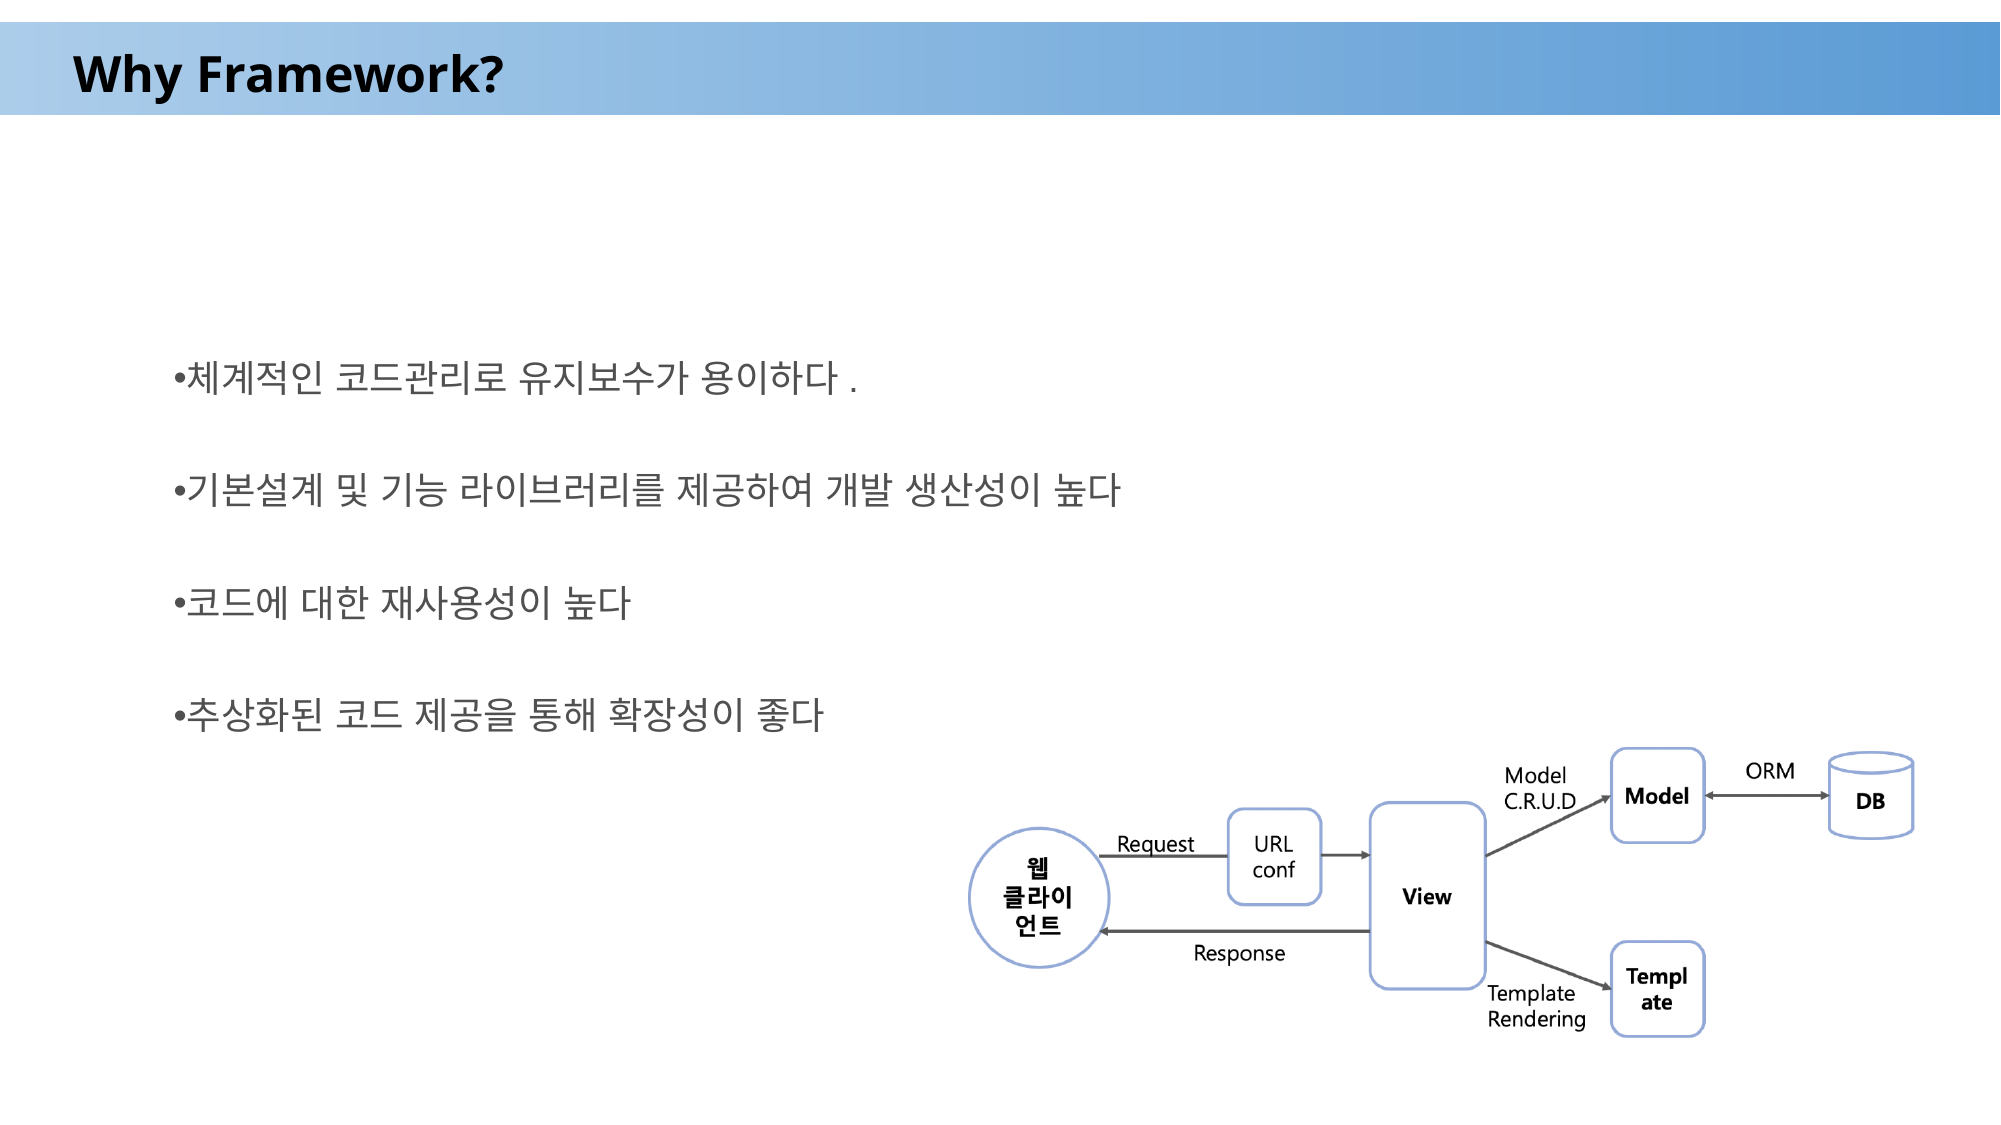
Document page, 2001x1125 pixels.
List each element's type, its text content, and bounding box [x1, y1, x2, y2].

text_box 체계적인 코드관리로 유지보수가 용이하다. 기본설계 및 기능 라이브러리를 제공하여 개발 생산성이 높다 코드에 대한 재사용성이 높다 추상화된 코드 제공을 통해 확장성이 좋다 [158, 280, 1773, 798]
title Why Framework? [58, 28, 1550, 124]
picture [949, 702, 1955, 1089]
